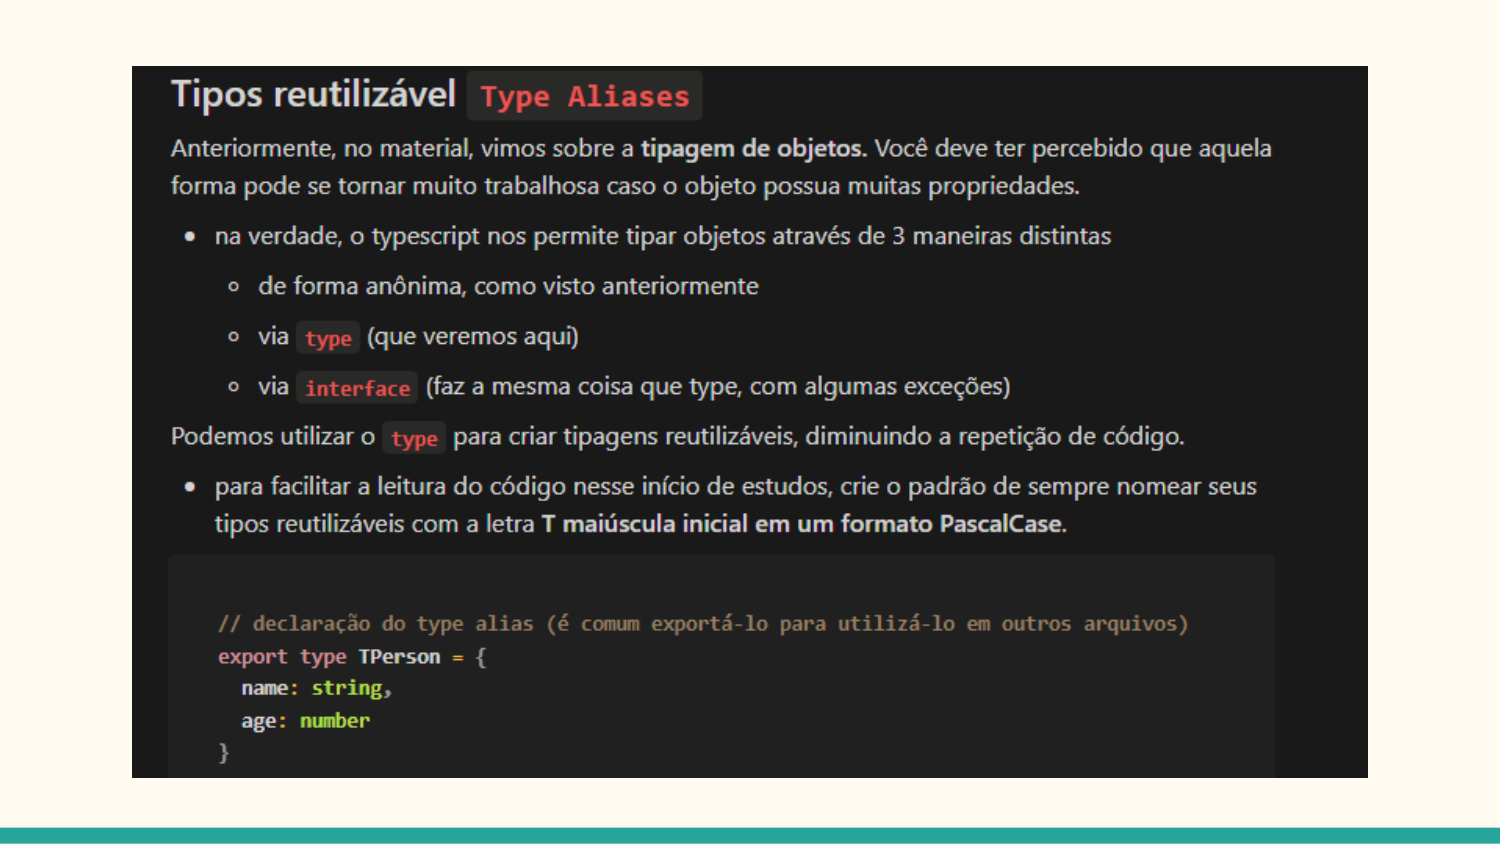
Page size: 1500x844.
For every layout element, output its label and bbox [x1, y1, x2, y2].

picture [132, 66, 1368, 778]
